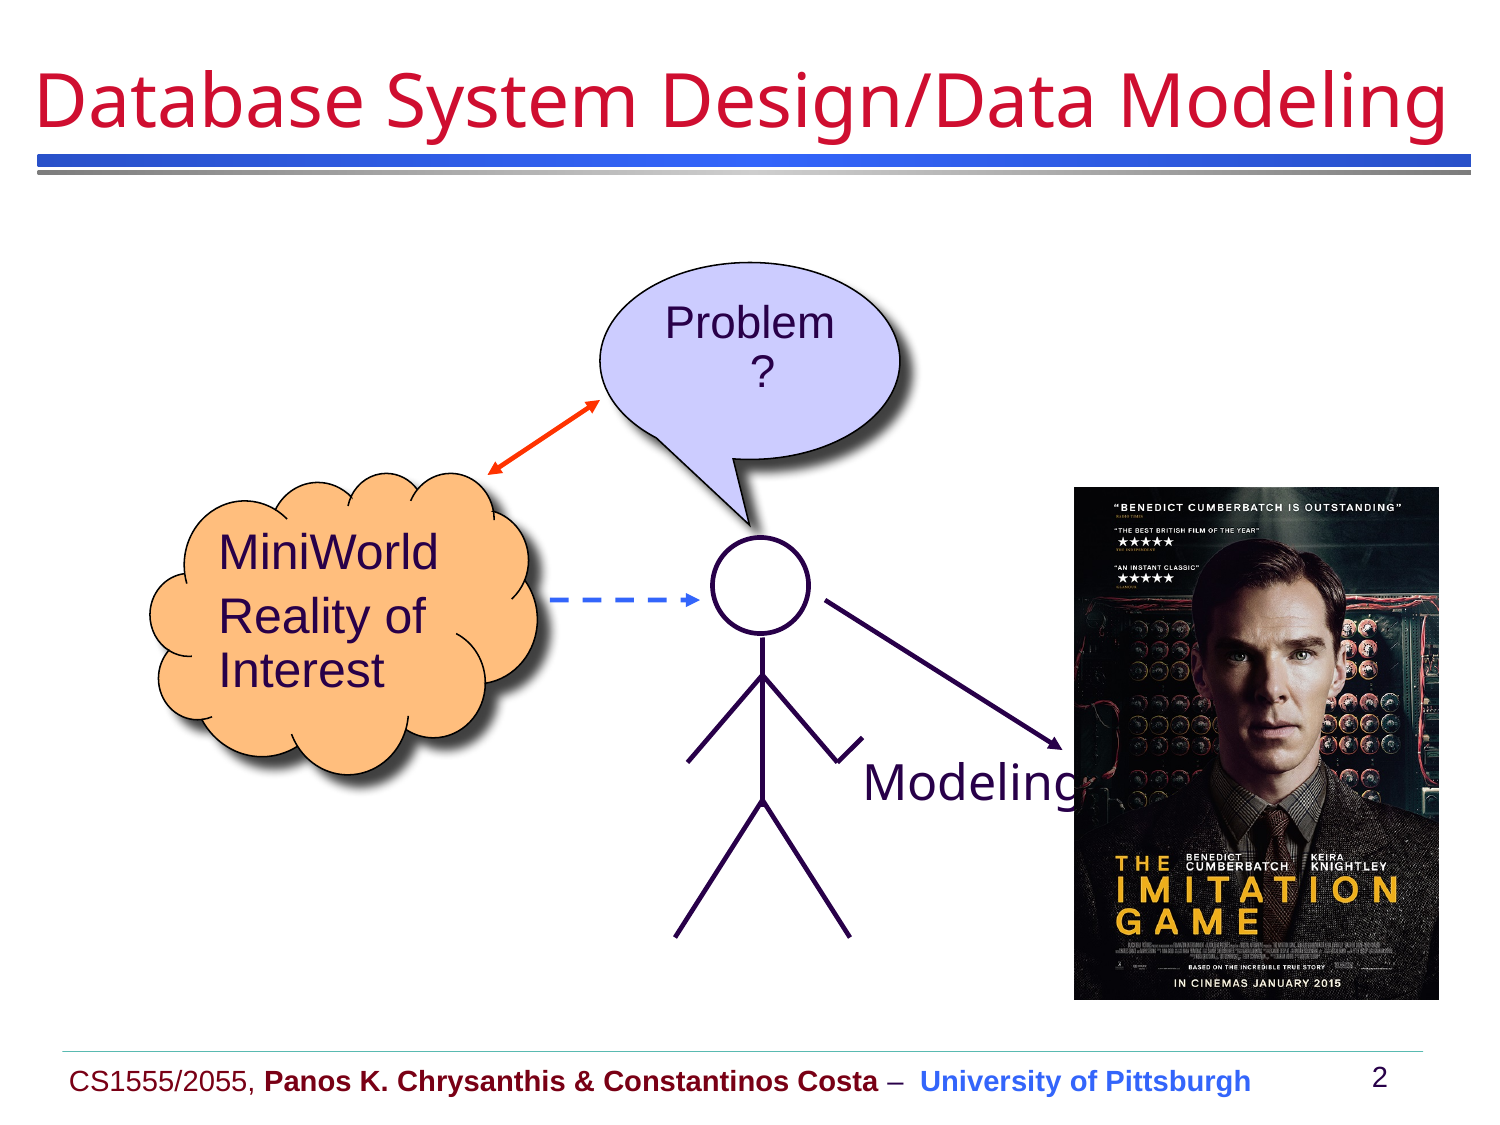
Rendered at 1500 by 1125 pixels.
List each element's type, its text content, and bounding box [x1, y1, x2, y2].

text_box [866, 625, 1062, 749]
text_box [407, 154, 412, 166]
text_box Problem ? [599, 262, 900, 526]
text_box [487, 399, 601, 475]
text_box Modeling [866, 749, 1069, 819]
picture [1074, 487, 1439, 1001]
title Database System Design/Data Modeling [0, 62, 1486, 150]
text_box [674, 537, 863, 938]
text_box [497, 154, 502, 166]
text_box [773, 154, 777, 166]
text_box MiniWorld Reality of Interest [149, 473, 538, 775]
text_box [952, 154, 956, 166]
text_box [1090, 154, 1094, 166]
